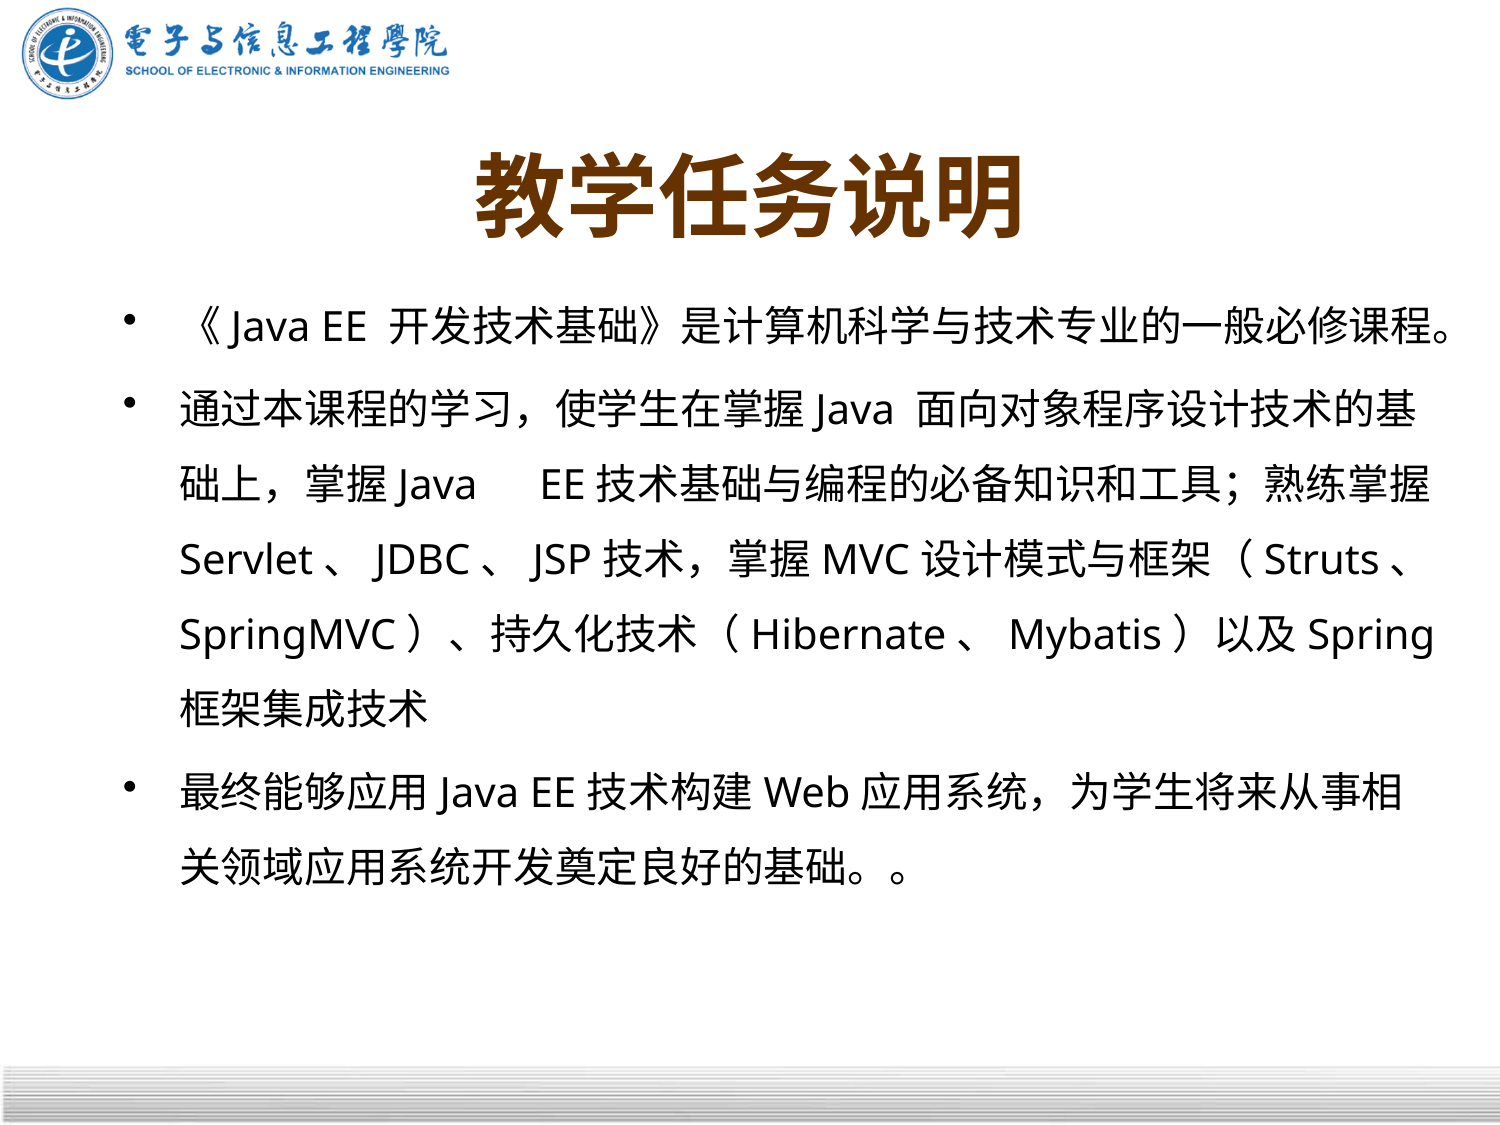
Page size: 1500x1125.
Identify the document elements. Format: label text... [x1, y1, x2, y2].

list 《Java EE 开发技术基础》是计算机科学与技术专业的一般必修课程。 通过本课程的学习，使学生在掌握Java 面向对象程序设计技术的基础上，掌握Java EE技术基础与编程的必备知识和工具；熟练掌握Servlet、JDBC、JSP技术，掌握MVC设计模式与框架（Struts、SpringMVC）、持久化技术（Hibernate、Mybatis）以及Spring框架集成技术 最终能够应用Java EE技术构建Web应用系统，为学生将来从事相关领域应用系统开发奠定良好的基础。。 [107, 267, 1456, 943]
picture [0, 4, 892, 102]
title 教学任务说明 [112, 99, 1388, 267]
slide_number [1074, 1025, 1388, 1100]
picture [0, 149, 1500, 1125]
